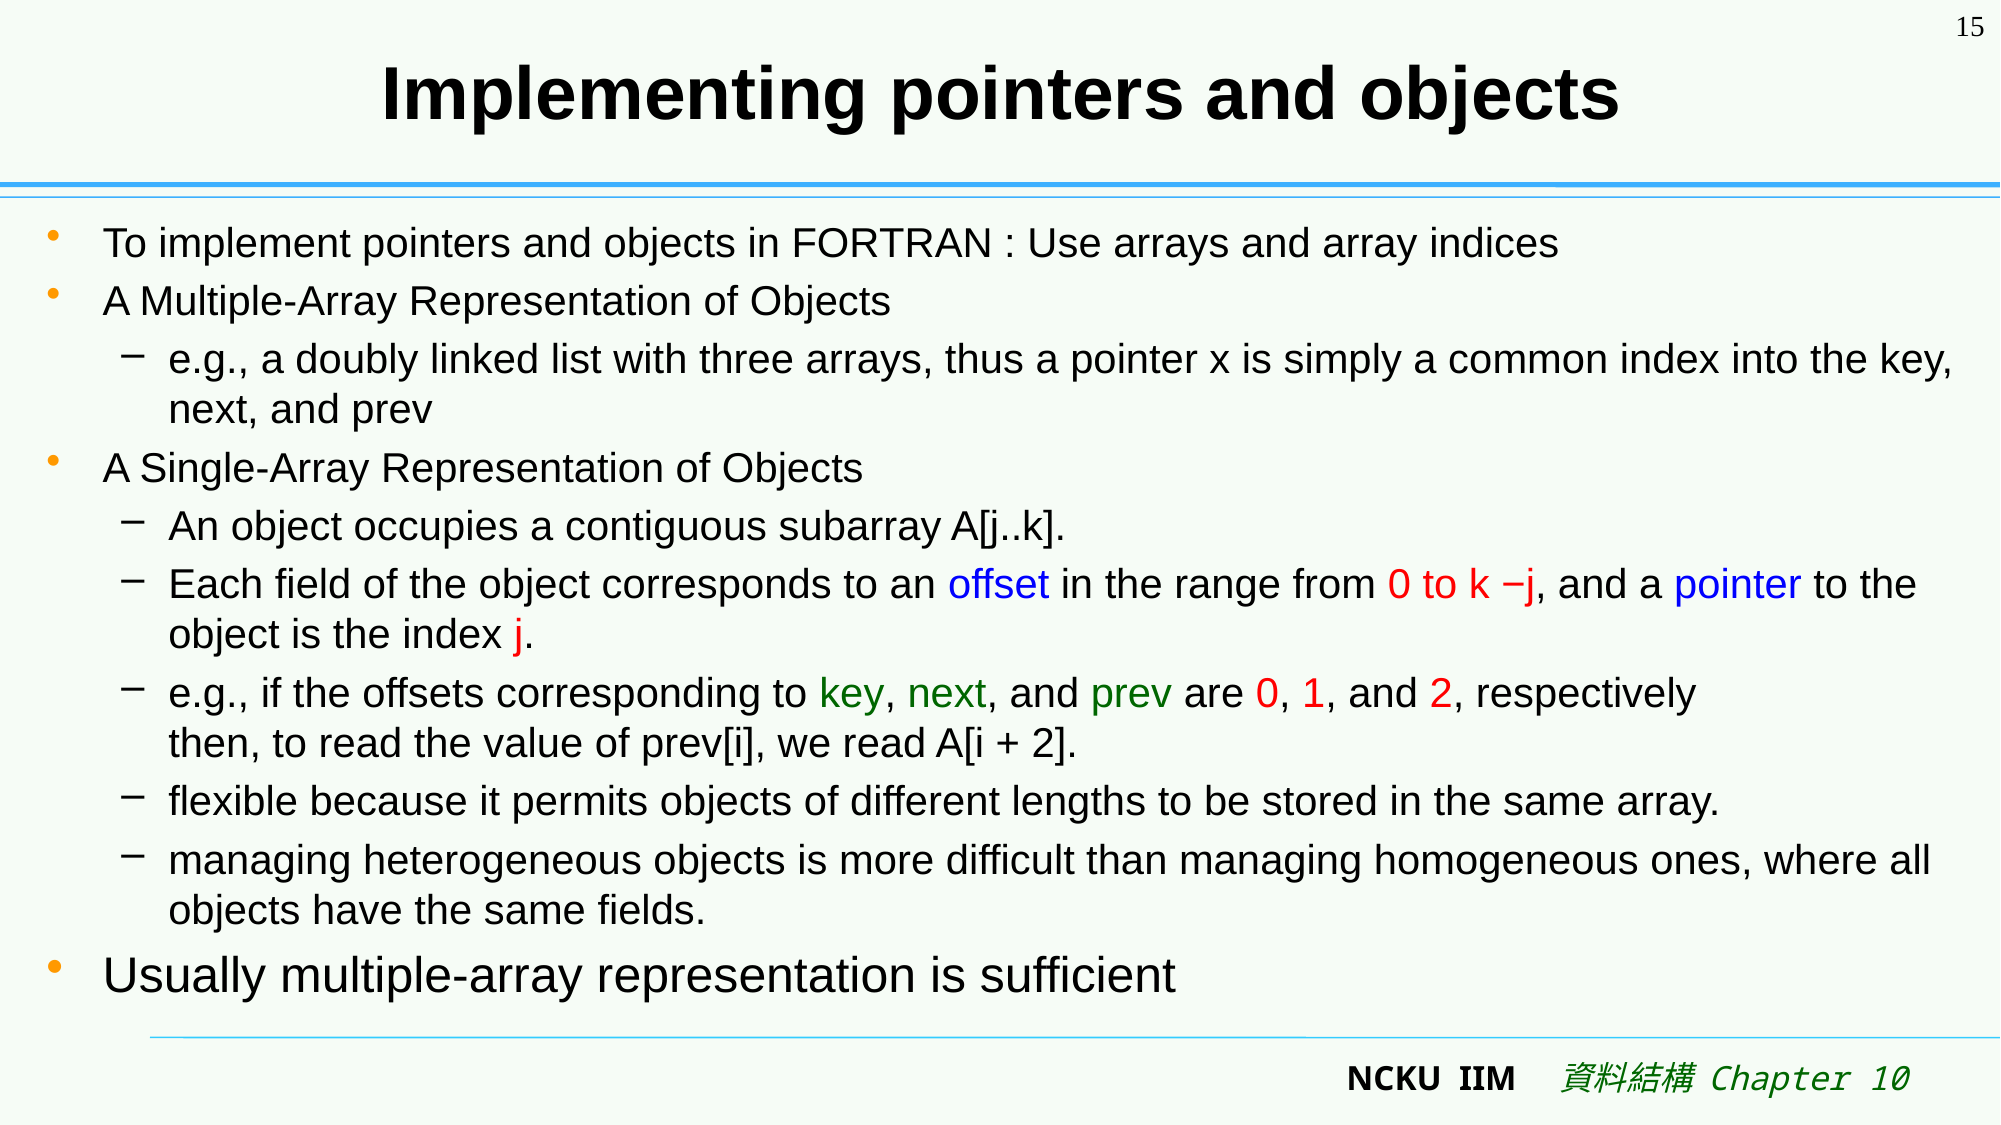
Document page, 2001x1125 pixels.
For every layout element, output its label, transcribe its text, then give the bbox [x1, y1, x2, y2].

slide_number 15 [1833, 0, 2000, 75]
list To implement pointers and objects in FORTRAN : Use arrays and array indices A Multiple-Array Representation of Objects e.g., a doubly linked list with three arrays, thus a pointer x is simply a common index into the key, next, and prev A Single-Array Representation of Objects An object occupies a contiguous subarray A[j..k]. Each field of the object corresponds to an offset in the range from 0 to k −j, and a pointer to the object is the index j. e.g., if the offsets corresponding to key, next, and prev are 0, 1, and 2, respectively then, to read the value of prev[i], we read A[i + 2]. flexible because it permits objects of different lengths to be stored in the same array. managing heterogeneous objects is more difficult than managing homogeneous ones, where all objects have the same fields. Usually multiple-array representation is sufficient [31, 208, 1993, 1047]
title Implementing pointers and objects [102, 18, 1903, 161]
